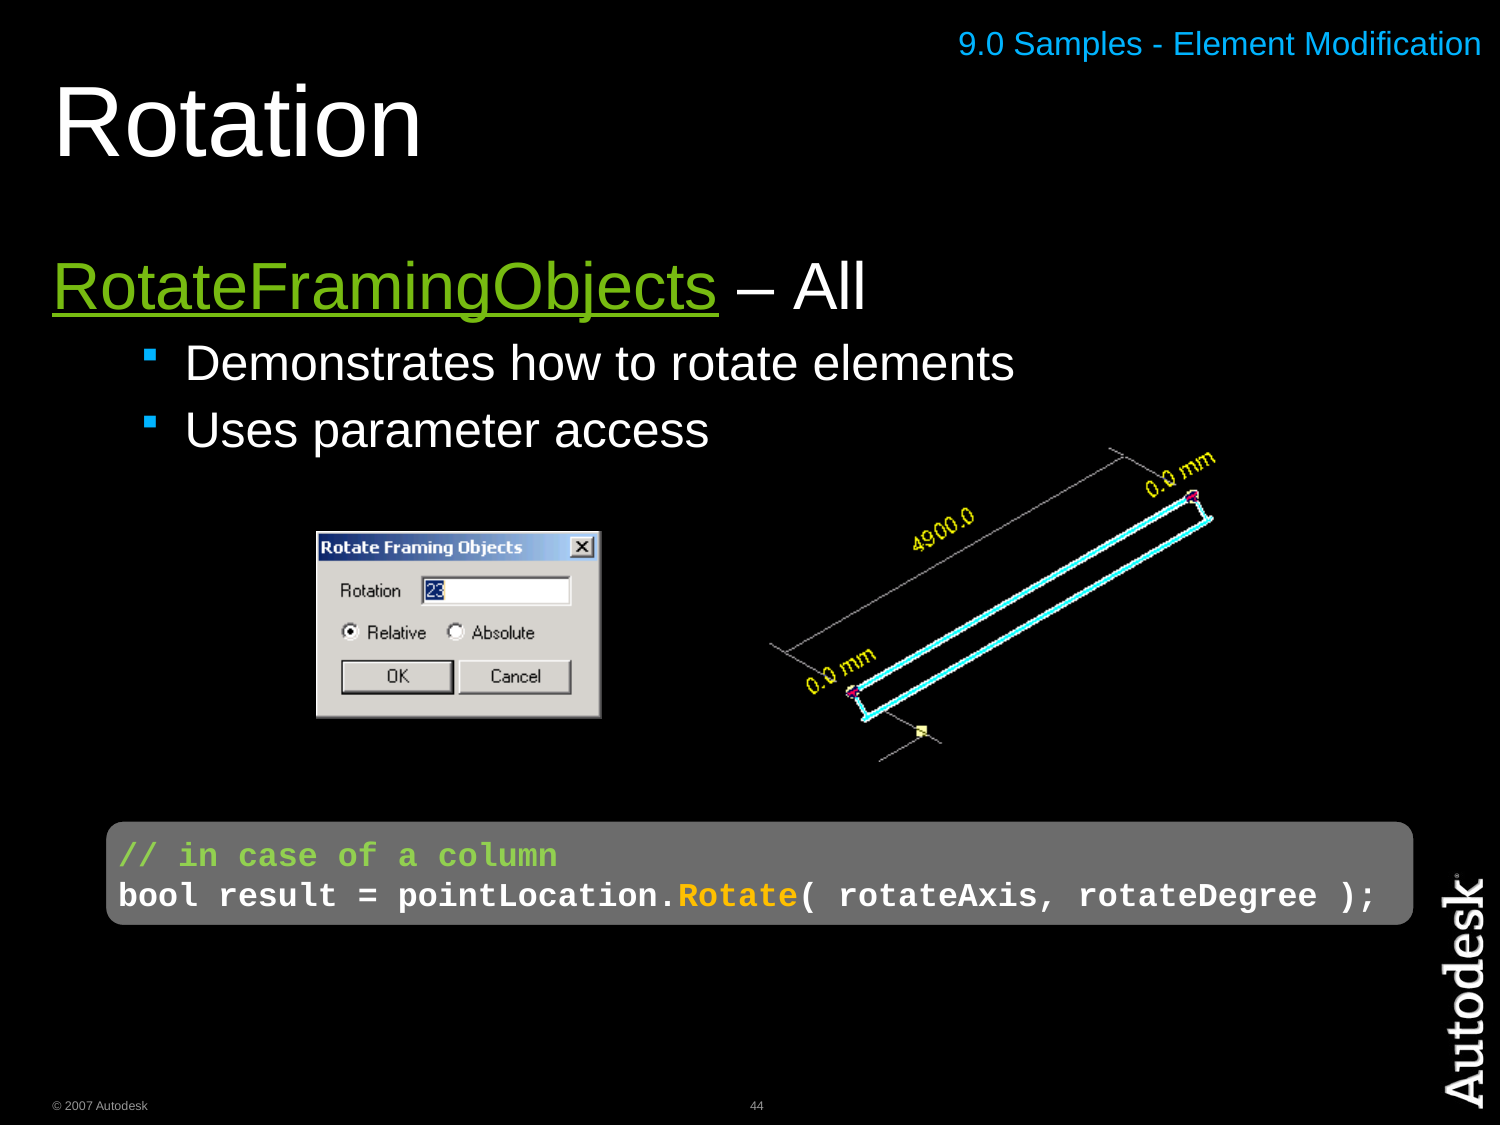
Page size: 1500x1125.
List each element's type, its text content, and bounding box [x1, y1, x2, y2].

picture [316, 530, 602, 719]
picture [1402, 0, 1500, 1125]
title Rotation [52, 22, 1388, 211]
picture [738, 433, 1233, 763]
list RotateFramingObjects – All Demonstrates how to rotate elements Uses parameter access [52, 242, 1388, 1083]
text_box 9.0 Samples - Element Modification [878, 22, 1483, 63]
text_box // in case of a column bool result = pointLocation.Rotate( rotateAxis, rotateDegree ); [105, 820, 1415, 926]
